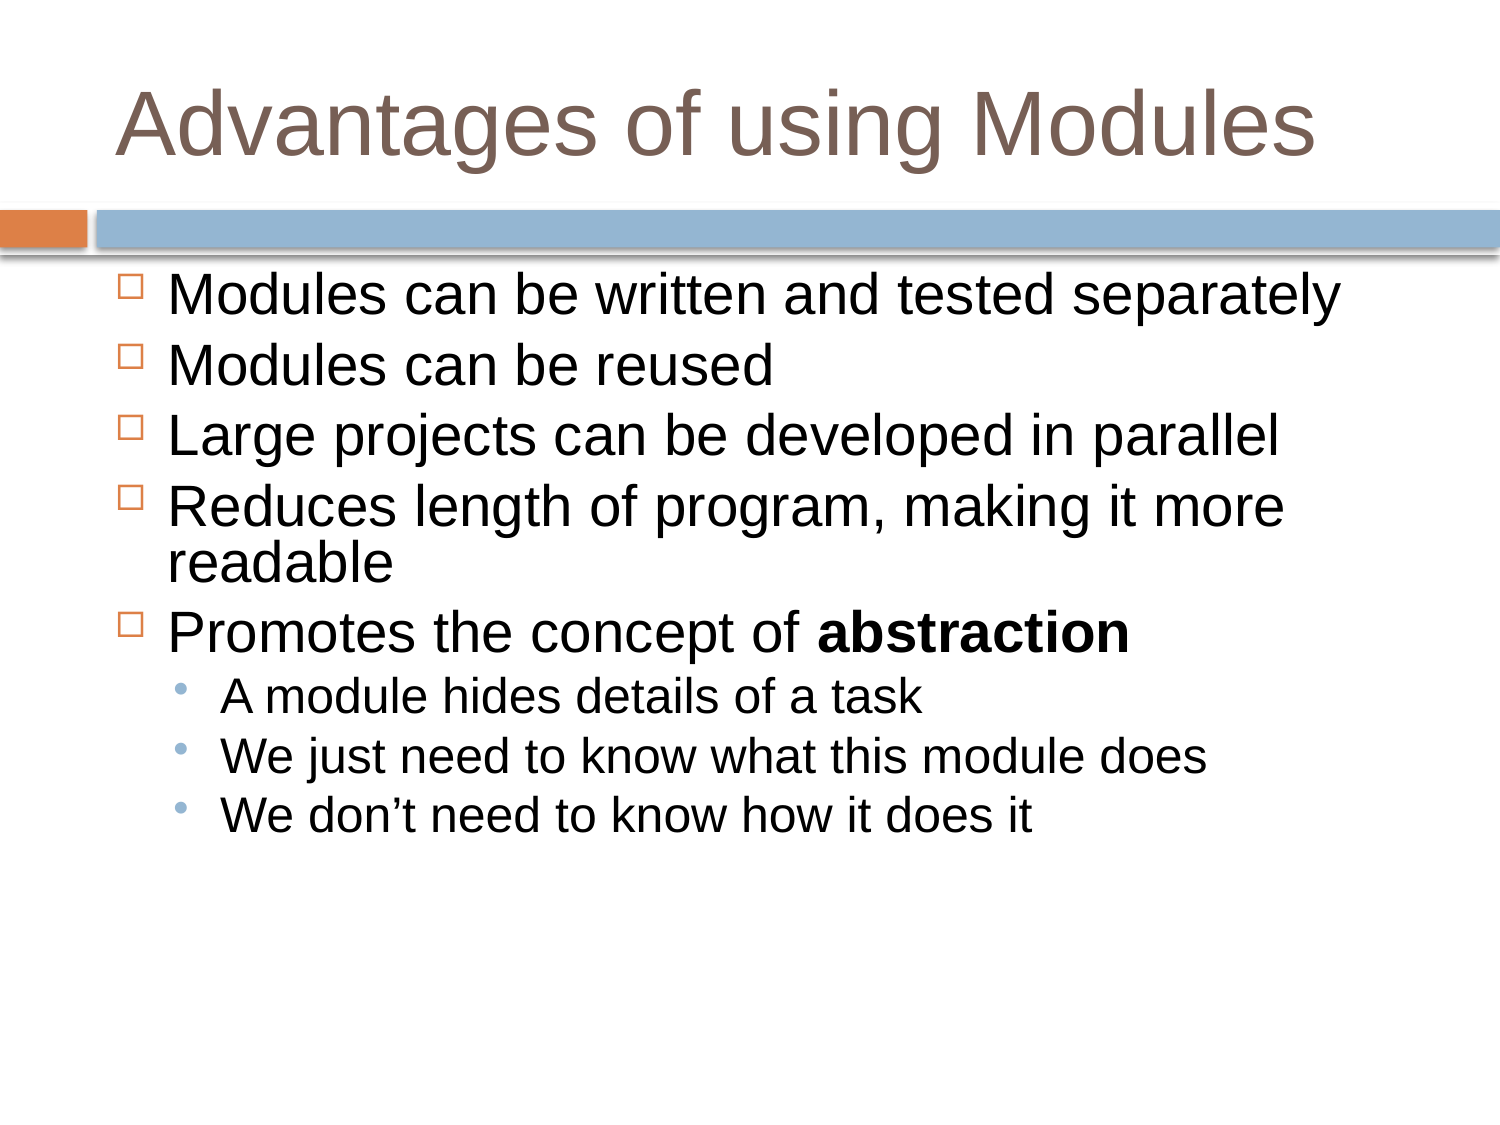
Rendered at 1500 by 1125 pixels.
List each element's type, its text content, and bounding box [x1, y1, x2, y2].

list Modules can be written and tested separately Modules can be reused Large projects can be developed in parallel Reduces length of program, making it more readable Promotes the concept of abstraction A module hides details of a task We just need to know what this module does We don’t need to know how it does it [100, 262, 1438, 1000]
title Advantages of using Modules [100, 37, 1438, 200]
